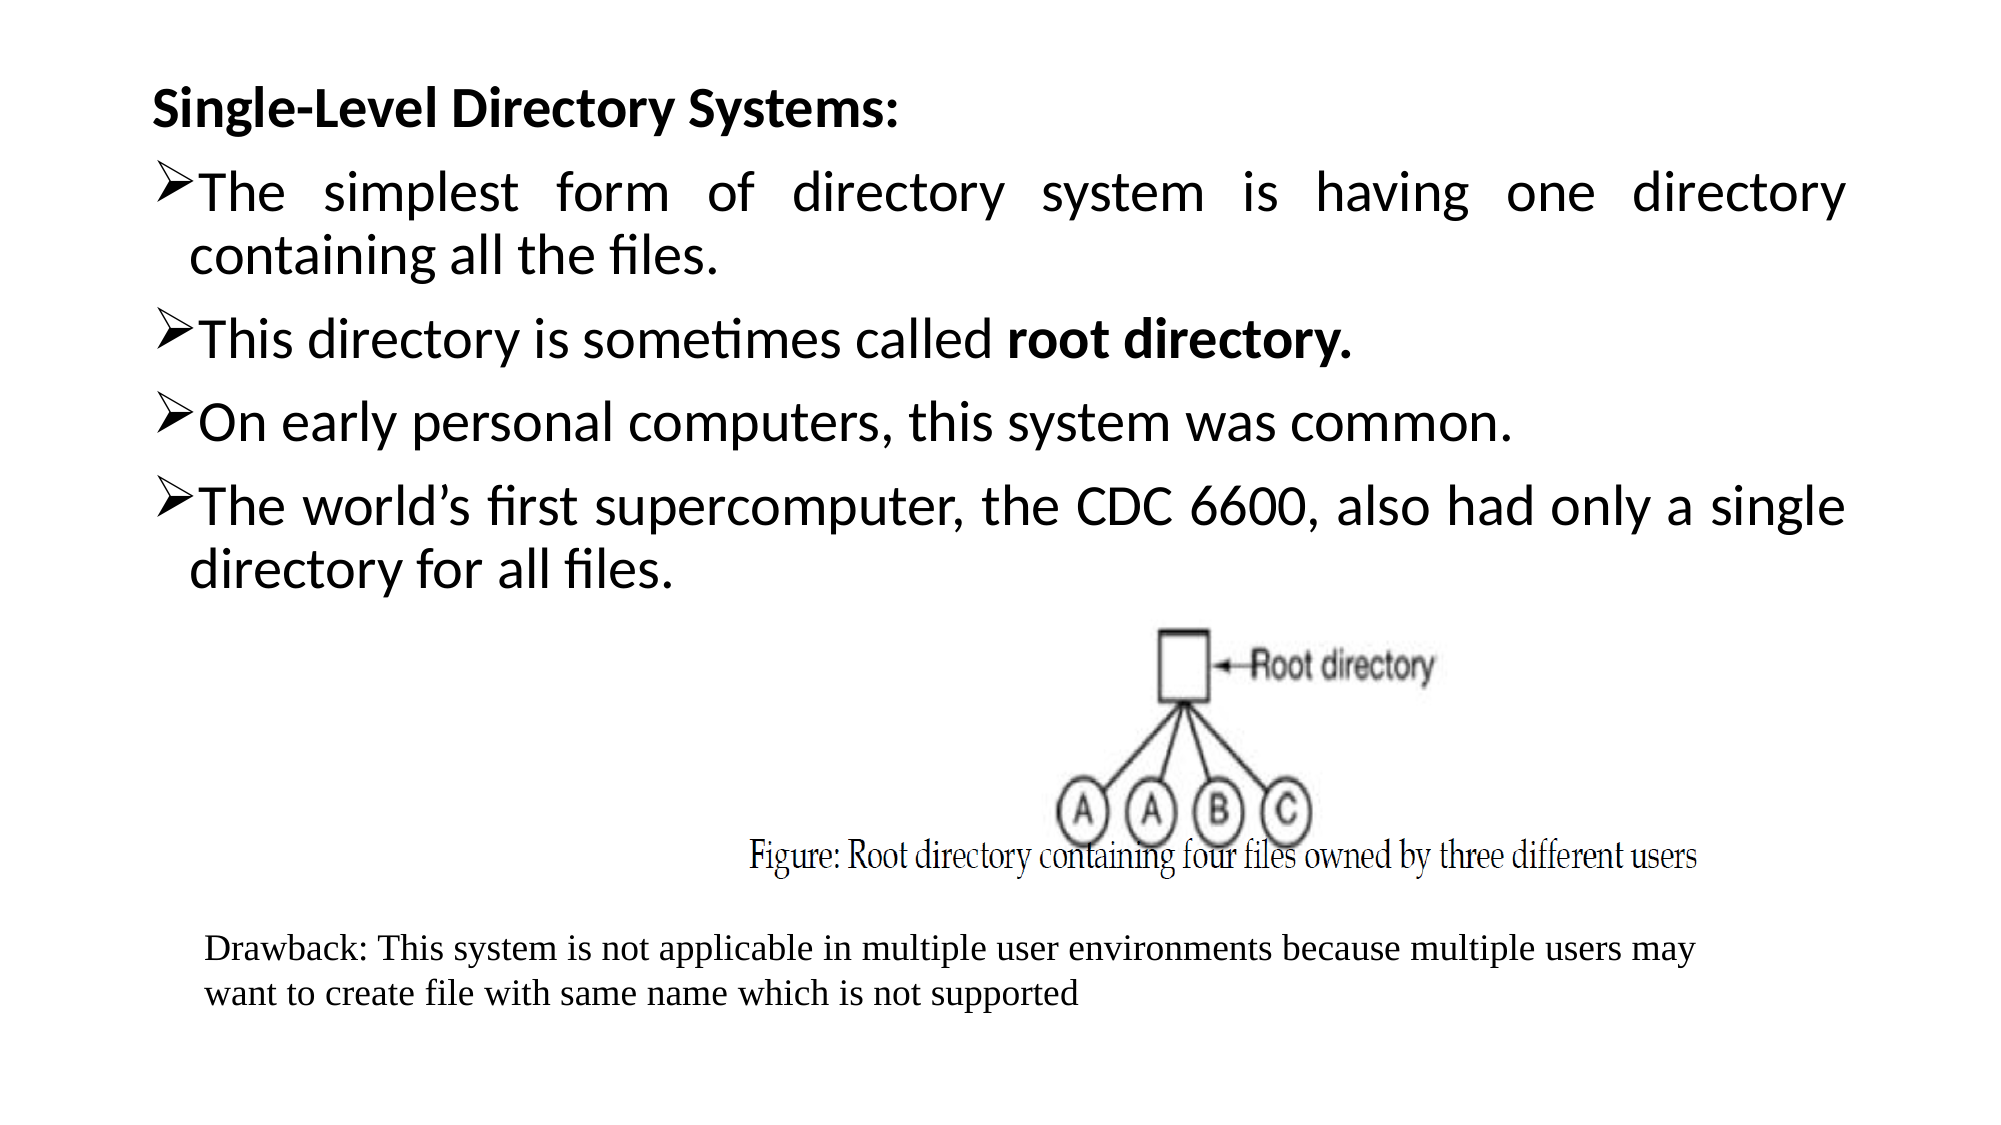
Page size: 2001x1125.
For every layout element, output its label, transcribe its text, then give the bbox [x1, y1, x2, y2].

list Single-Level Directory Systems: The simplest form of directory system is having one directory containing all the files. This directory is sometimes called root directory. On early personal computers, this system was common. The world’s first supercomputer, the CDC 6600, also had only a single directory for all files. [137, 69, 1863, 1014]
text_box Drawback: This system is not applicable in multiple user environments because multiple users may want to create file with same name which is not supported [189, 915, 1758, 1021]
picture [736, 561, 1712, 890]
